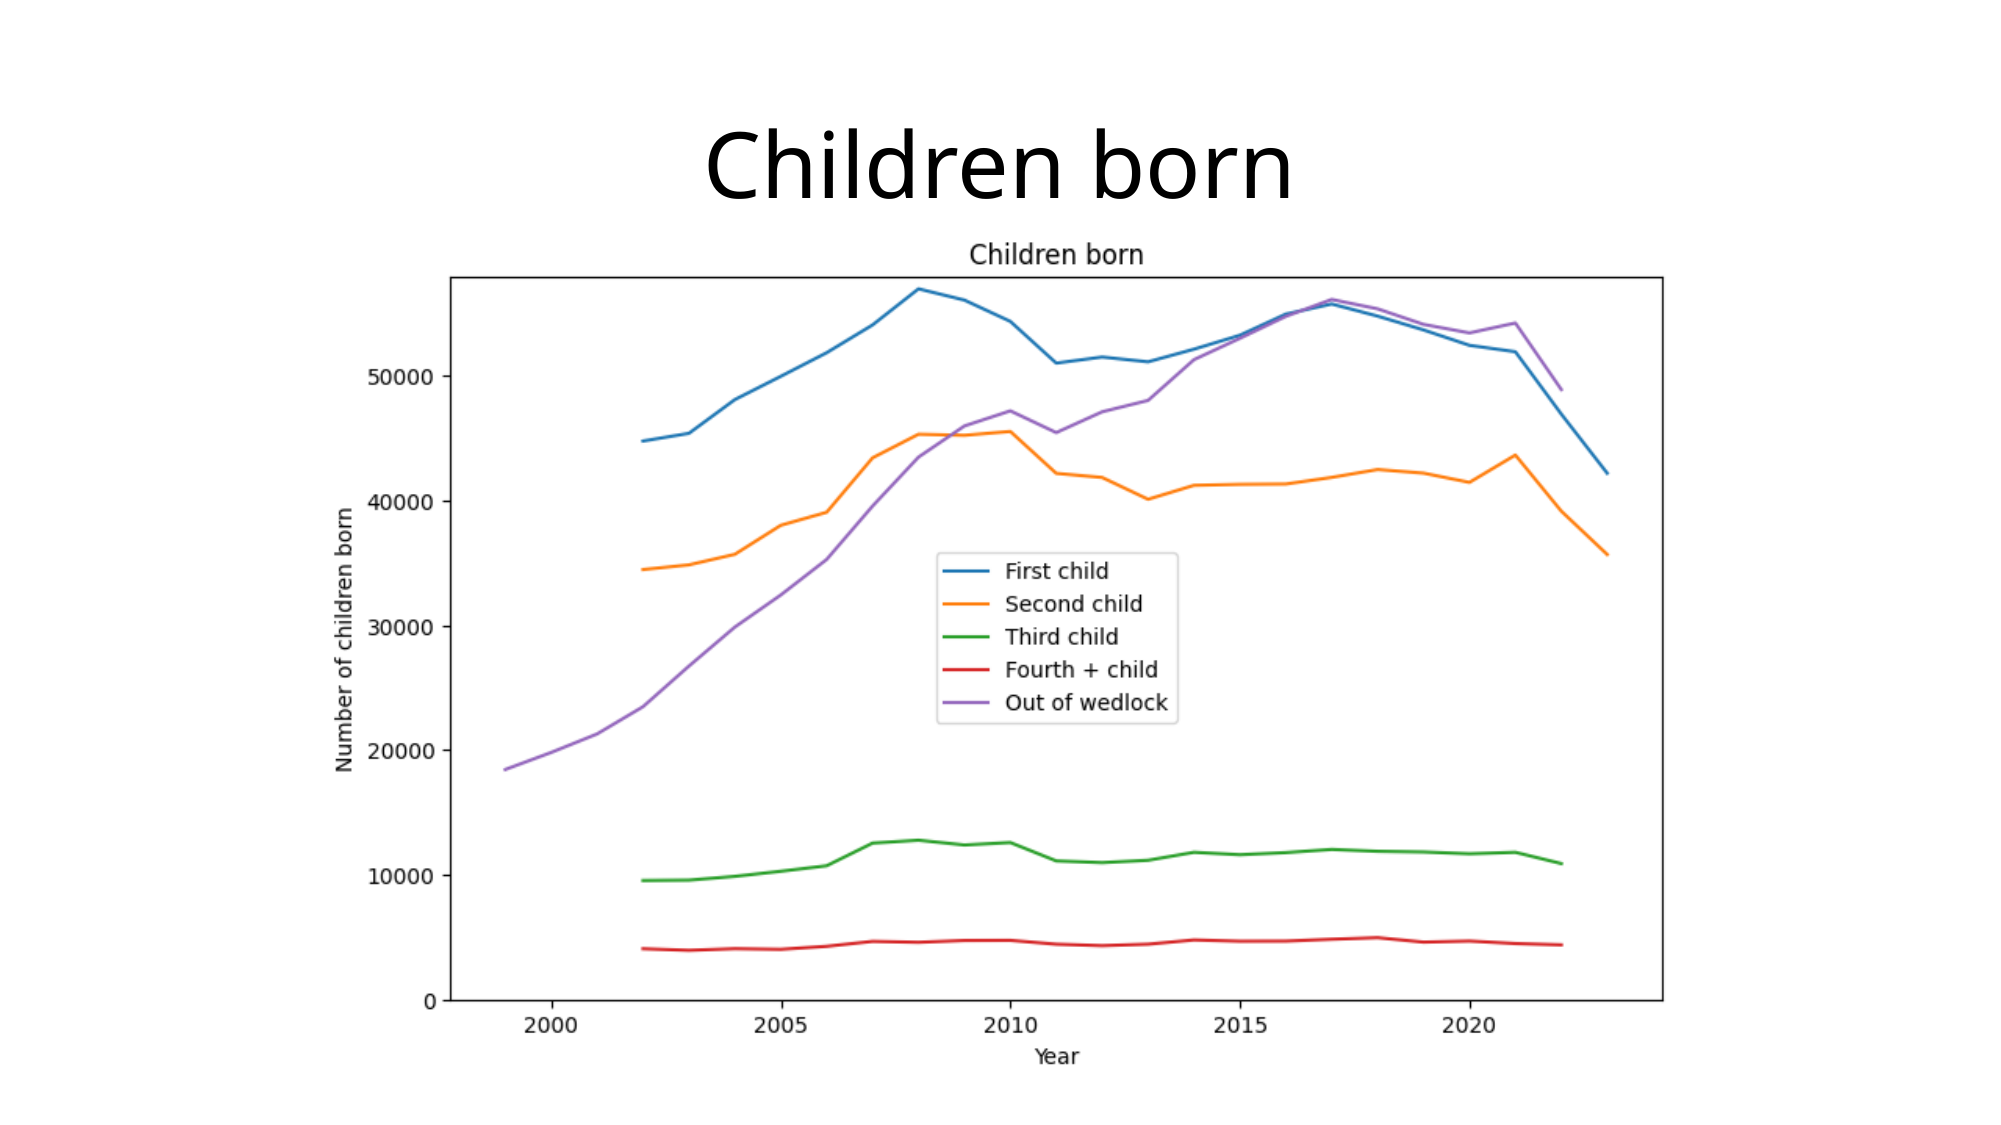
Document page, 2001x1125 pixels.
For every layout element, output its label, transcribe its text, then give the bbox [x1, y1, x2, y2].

picture [322, 226, 1678, 1080]
title Children born [137, 59, 1863, 278]
